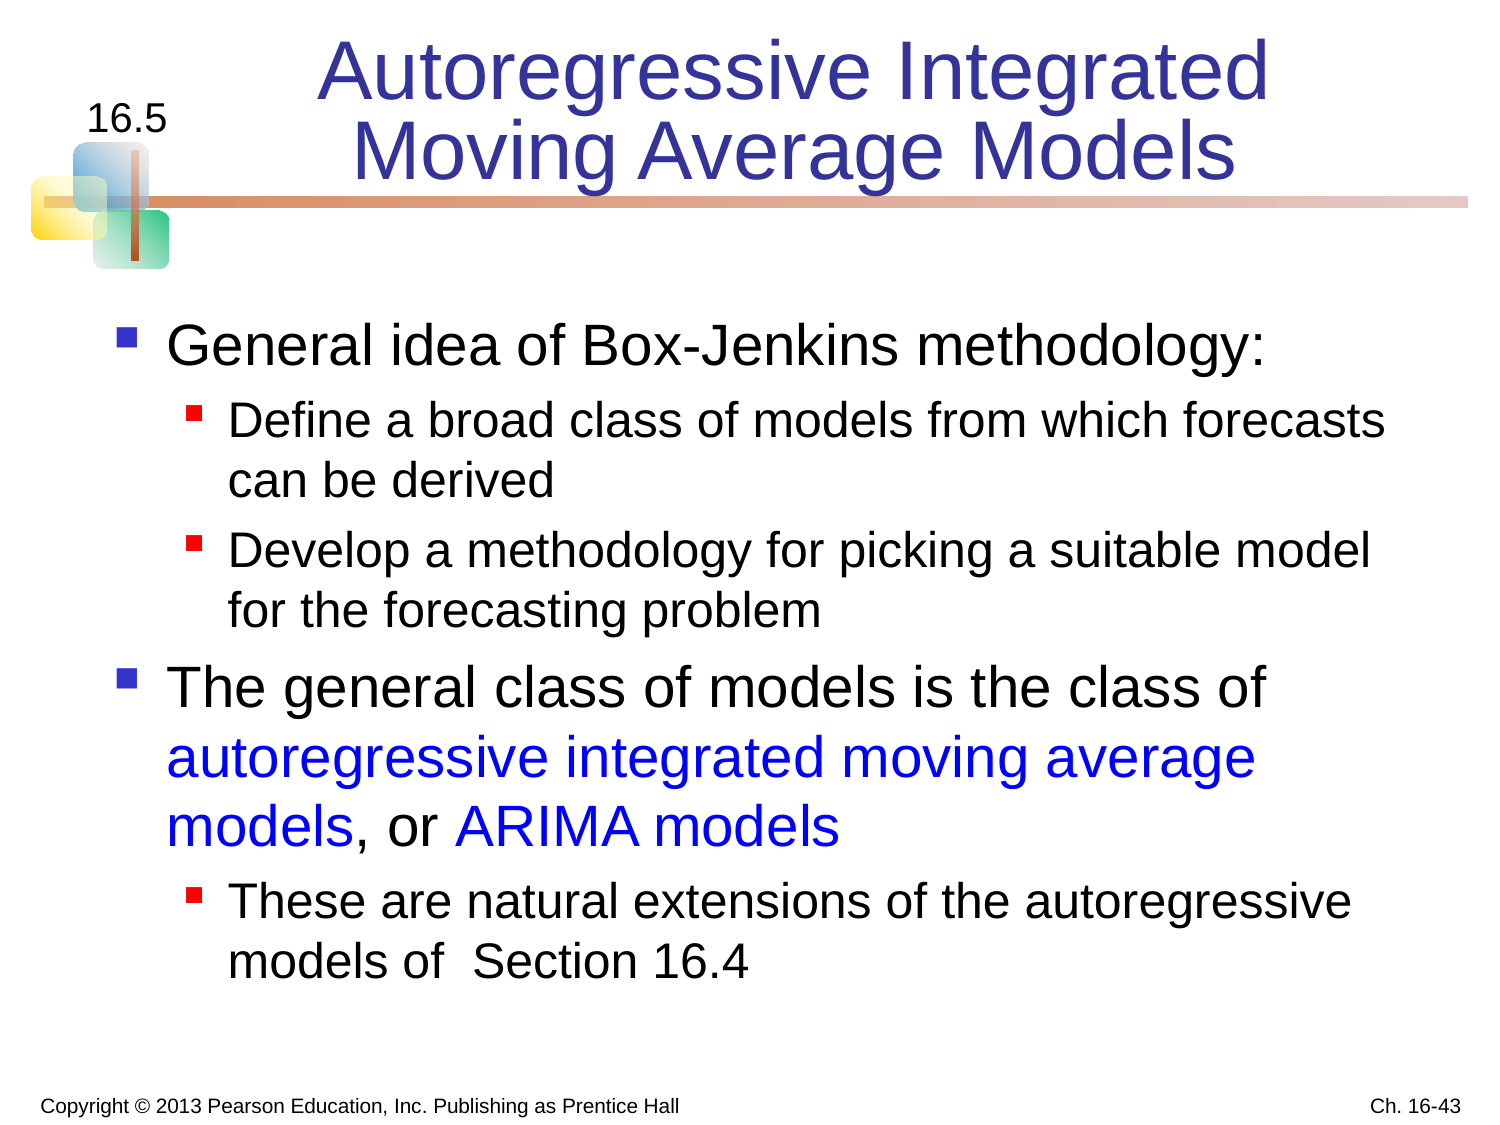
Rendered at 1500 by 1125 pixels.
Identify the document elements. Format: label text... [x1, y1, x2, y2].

list General idea of Box-Jenkins methodology: Define a broad class of models from which forecasts can be derived Develop a methodology for picking a suitable model for the forecasting problem The general class of models is the class of autoregressive integrated moving average models, or ARIMA models These are natural extensions of the autoregressive models of Section 16.4 [99, 299, 1426, 1044]
slide_number Ch. 16-43 [1124, 1071, 1476, 1125]
title Autoregressive Integrated Moving Average Models [188, 39, 1401, 203]
text_box 16.5 [61, 83, 193, 149]
footer Copyright © 2013 Pearson Education, Inc. Publishing as Prentice Hall [0, 1071, 721, 1125]
